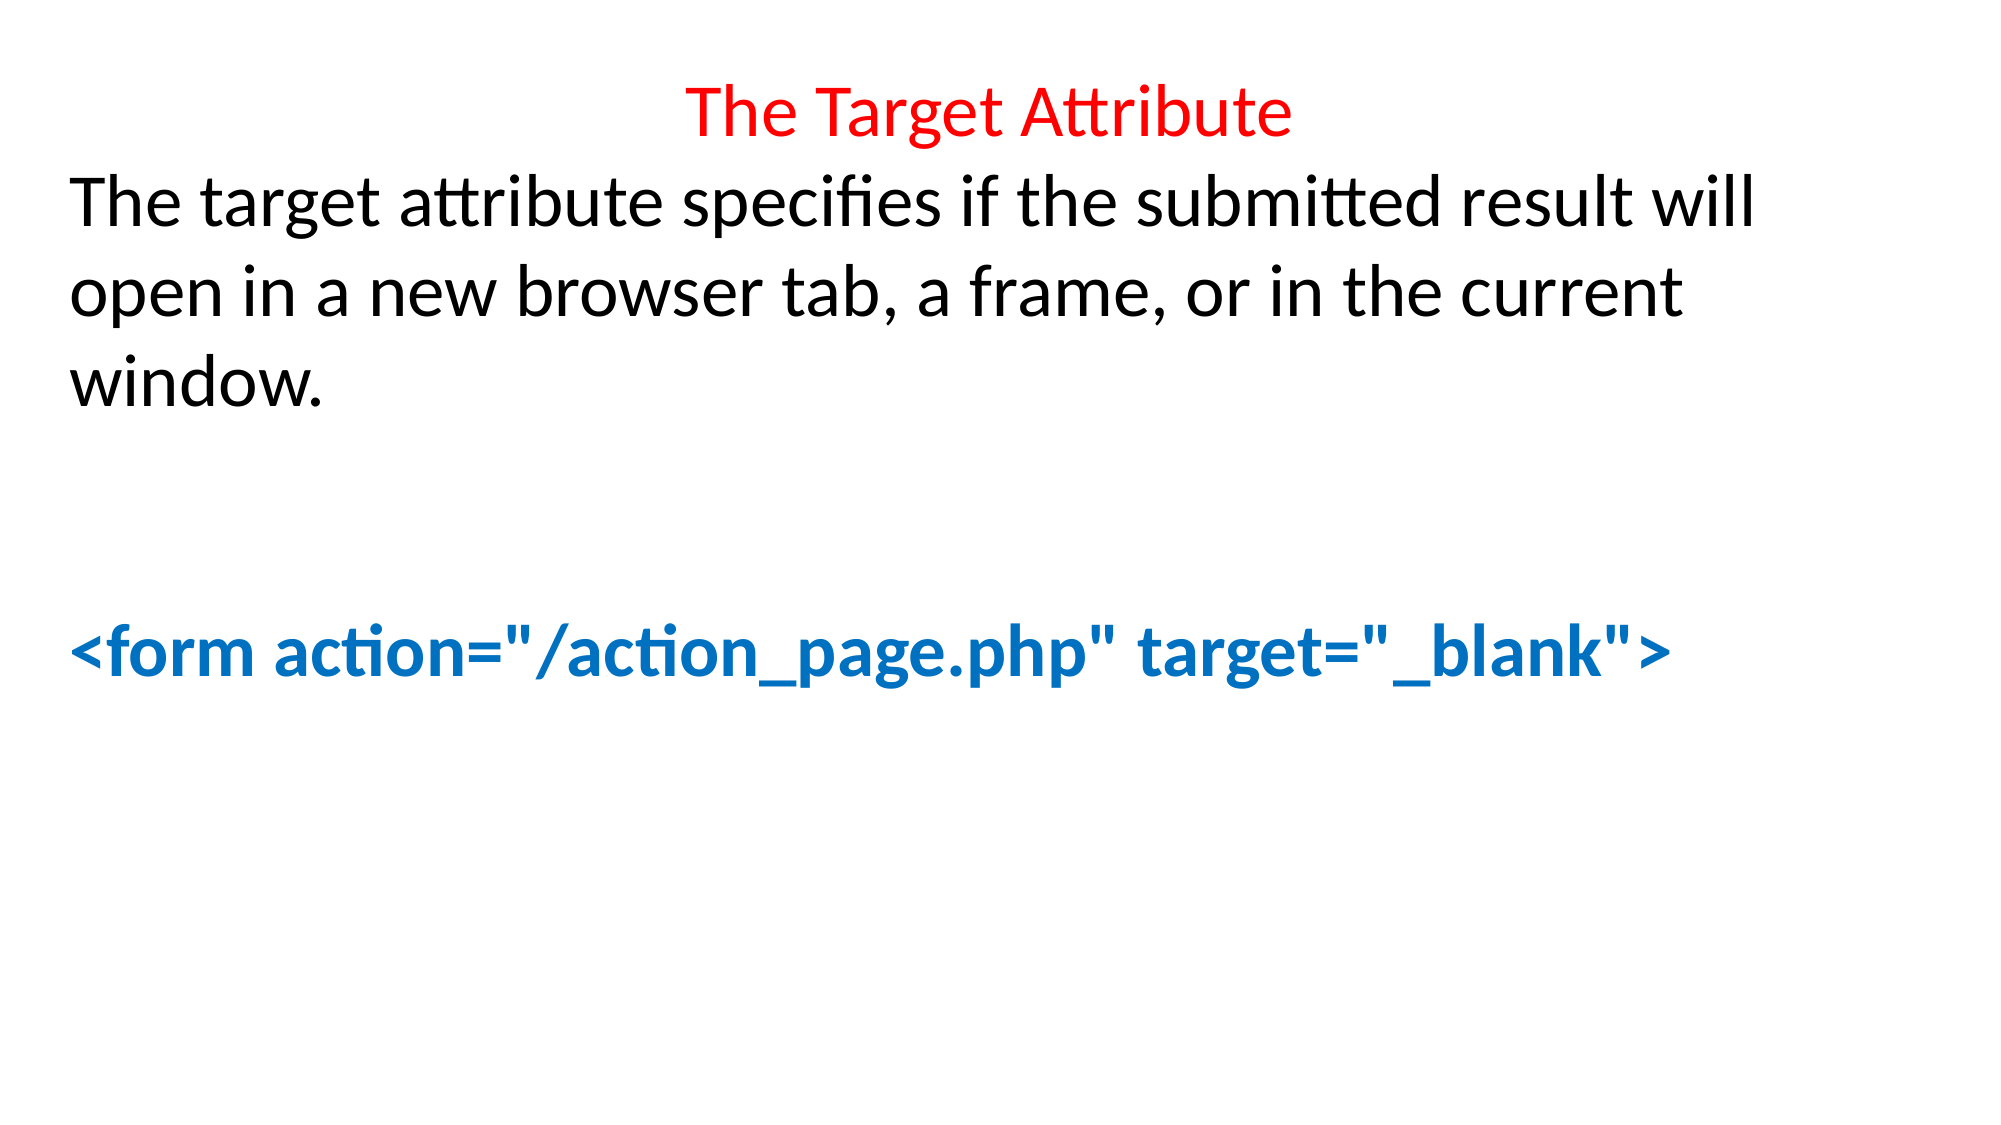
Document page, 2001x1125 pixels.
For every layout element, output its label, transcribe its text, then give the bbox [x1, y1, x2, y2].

text_box The Target Attribute The target attribute specifies if the submitted result will open in a new browser tab, a frame, or in the current window. <form action="/action_page.php" target="_blank"> [54, 54, 1926, 699]
